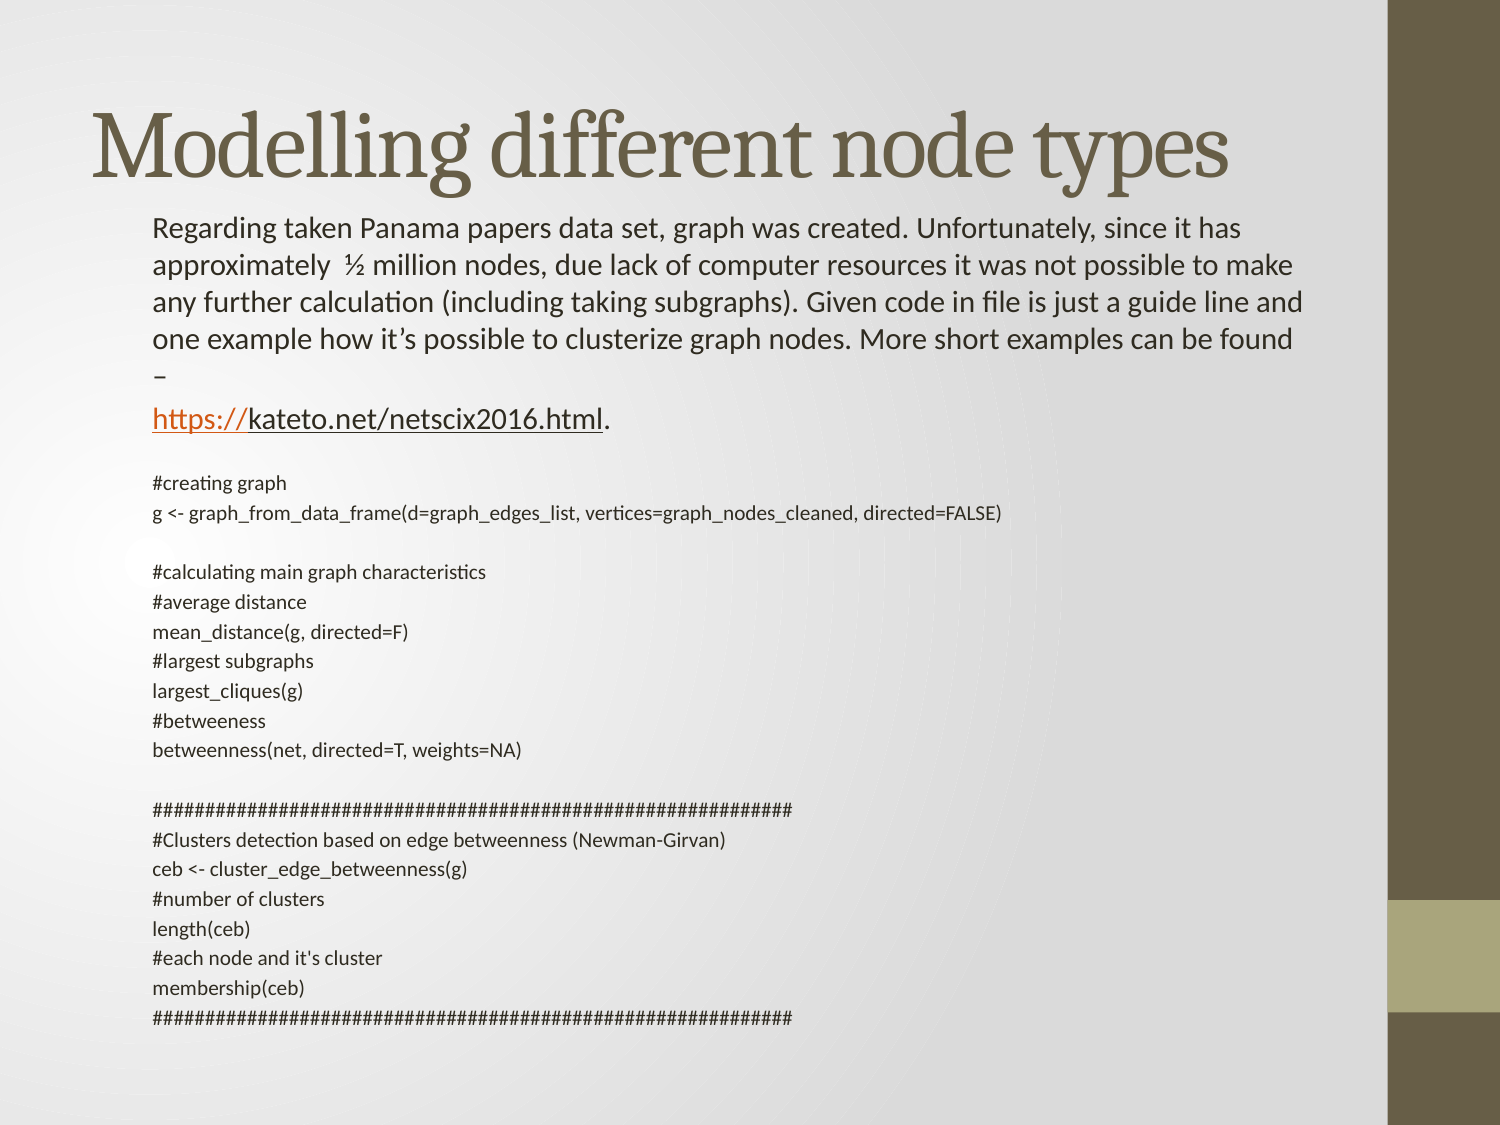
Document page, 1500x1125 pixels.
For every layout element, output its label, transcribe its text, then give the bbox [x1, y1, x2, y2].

list Regarding taken Panama papers data set, graph was created. Unfortunately, since it has approximately ½ million nodes, due lack of computer resources it was not possible to make any further calculation (including taking subgraphs). Given code in file is just a guide line and one example how it’s possible to clusterize graph nodes. More short examples can be found – https://kateto.net/netscix2016.html. #creating graph g <- graph_from_data_frame(d=graph_edges_list, vertices=graph_nodes_cleaned, directed=FALSE) #calculating main graph characteristics #average distance mean_distance(g, directed=F) #largest subgraphs largest_cliques(g) #betweeness betweenness(net, directed=T, weights=NA) ############################################################# #Clusters detection based on edge betweenness (Newman-Girvan) ceb <- cluster_edge_betweenness(g) #number of clusters length(ceb) #each node and it's cluster membership(ceb) ############################################################# [75, 200, 1325, 1050]
title Modelling different node types [75, 45, 1325, 200]
